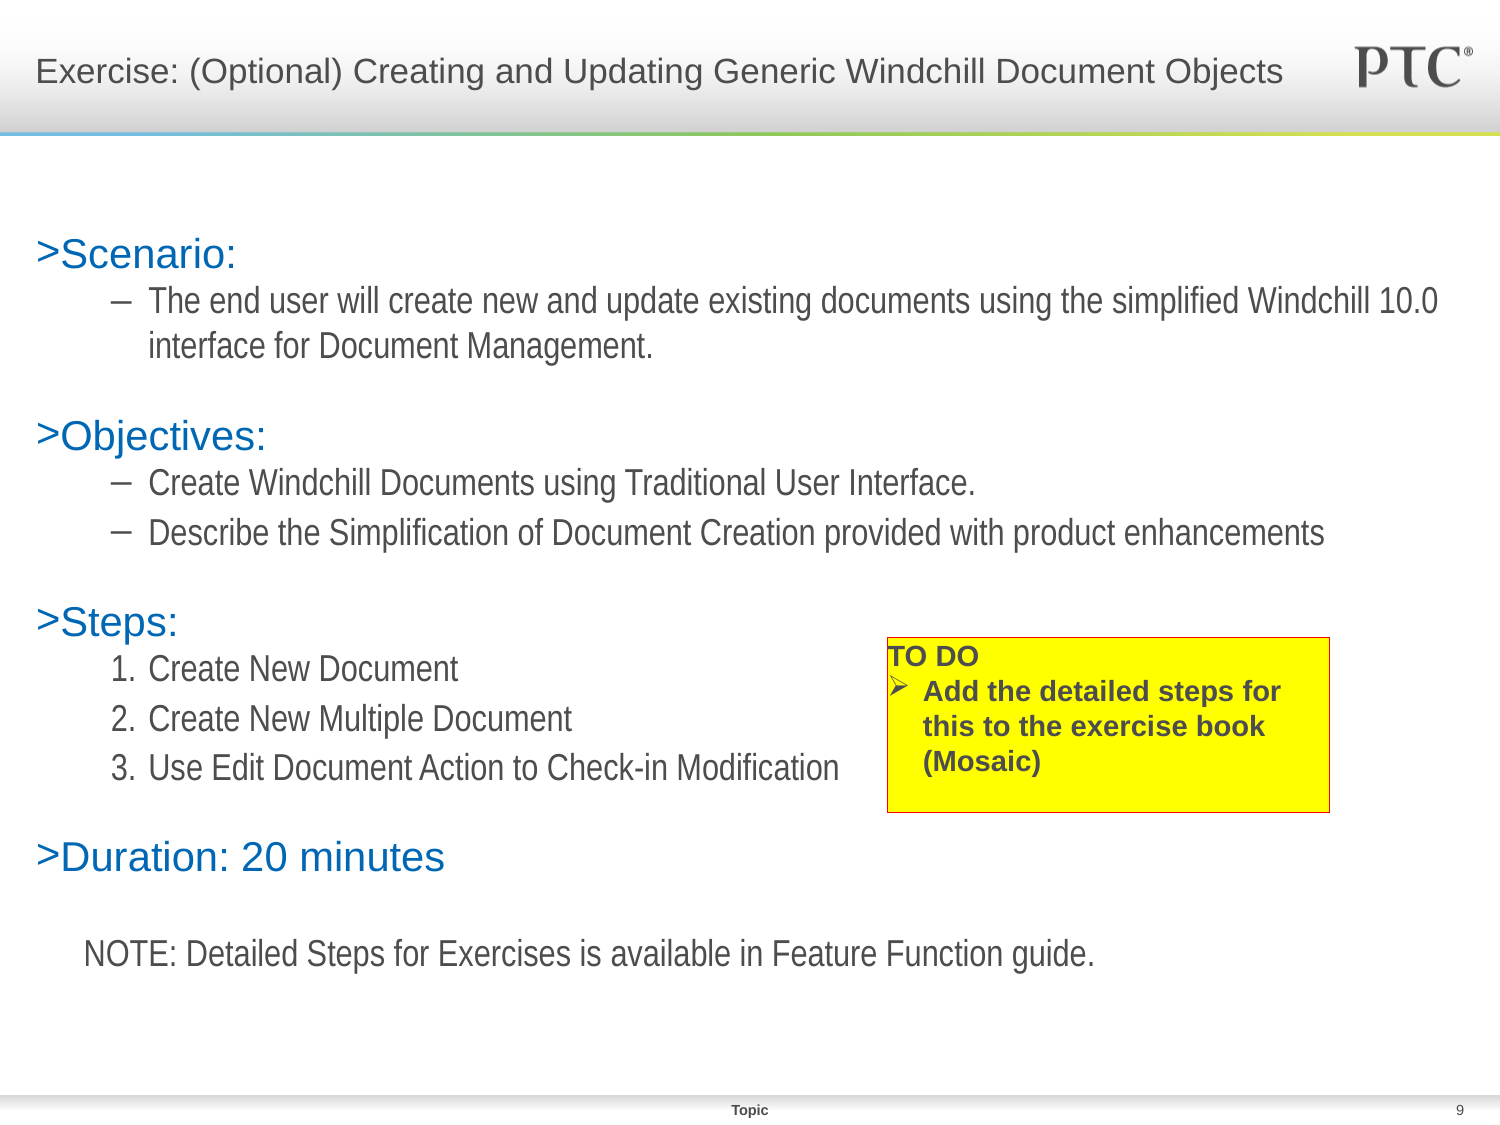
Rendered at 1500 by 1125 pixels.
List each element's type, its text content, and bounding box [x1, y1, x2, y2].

list Scenario: The end user will create new and update existing documents using the simplified Windchill 10.0 interface for Document Management. Objectives: Create Windchill Documents using Traditional User Interface. Describe the Simplification of Document Creation provided with product enhancements Steps: Create New Document Create New Multiple Document Use Edit Document Action to Check-in Modification Duration: 20 minutes NOTE: Detailed Steps for Exercises is available in Feature Function guide. [36, 226, 1449, 1052]
footer Topic [381, 1101, 1119, 1119]
picture [0, 0, 1500, 136]
text_box TO DO Add the detailed steps for this to the exercise book (Mosaic) [887, 637, 1330, 813]
title Exercise: (Optional) Creating and Updating Generic Windchill Document Objects [35, 31, 1285, 107]
